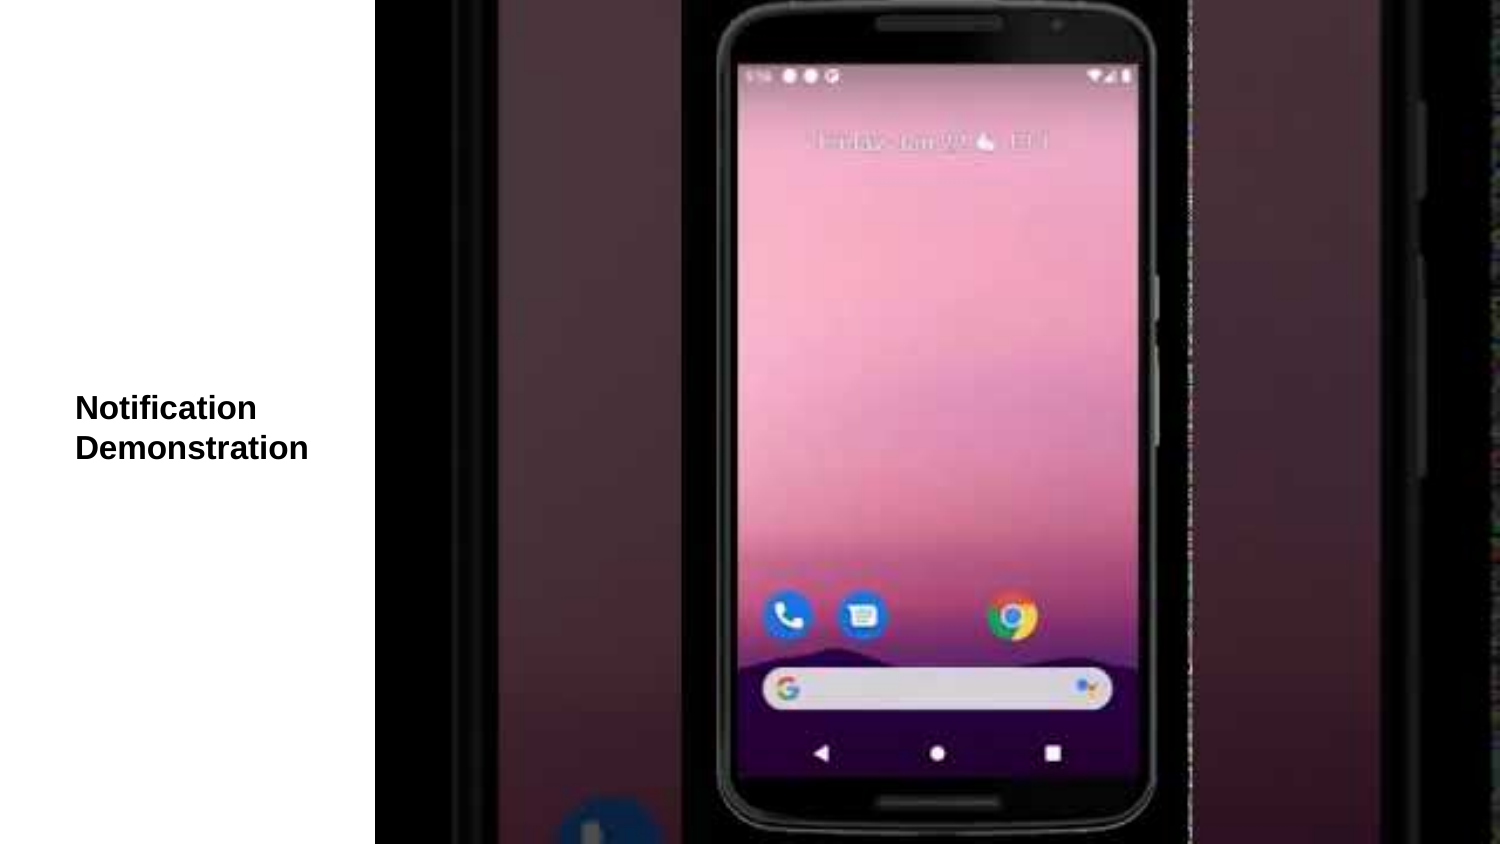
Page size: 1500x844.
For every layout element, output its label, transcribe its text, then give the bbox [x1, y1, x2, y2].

picture [374, 0, 1500, 844]
text_box Notification Demonstration [60, 371, 327, 482]
